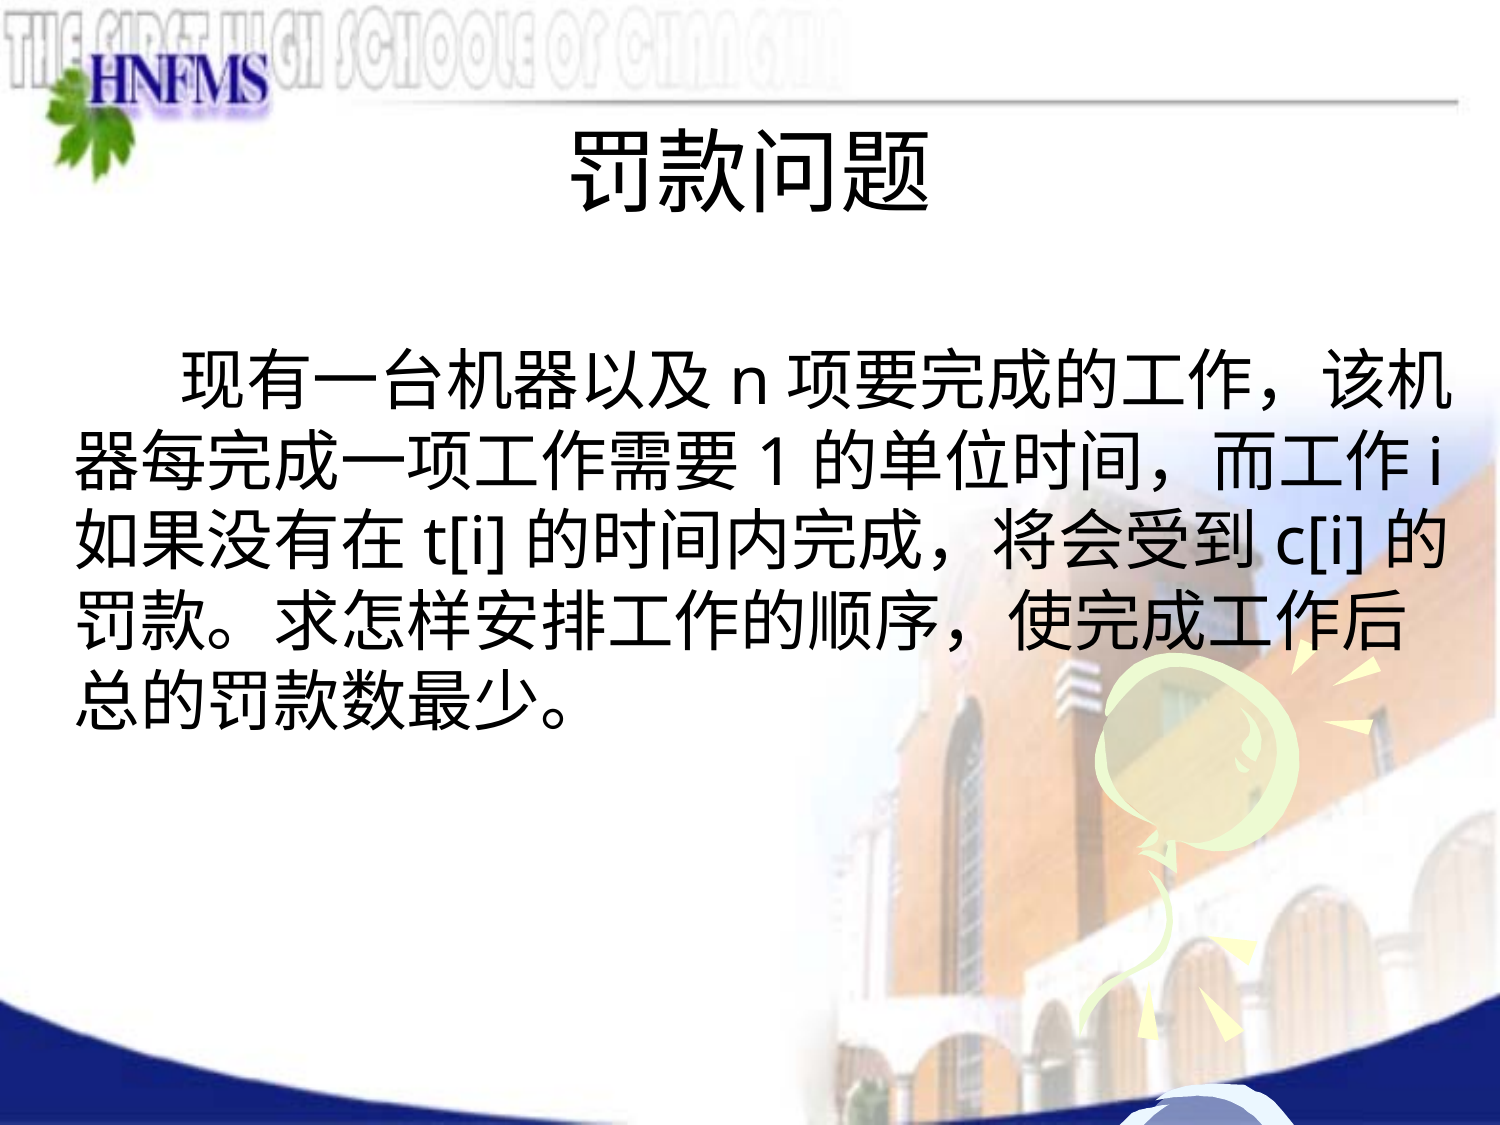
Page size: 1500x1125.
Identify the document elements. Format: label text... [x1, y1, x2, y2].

title 罚款问题 [72, 16, 1426, 233]
picture [0, 0, 1500, 1125]
list 现有一台机器以及n项要完成的工作，该机器每完成一项工作需要1的单位时间，而工作i如果没有在t[i]的时间内完成，将会受到c[i]的罚款。求怎样安排工作的顺序，使完成工作后总的罚款数最少。 [58, 330, 1470, 1007]
